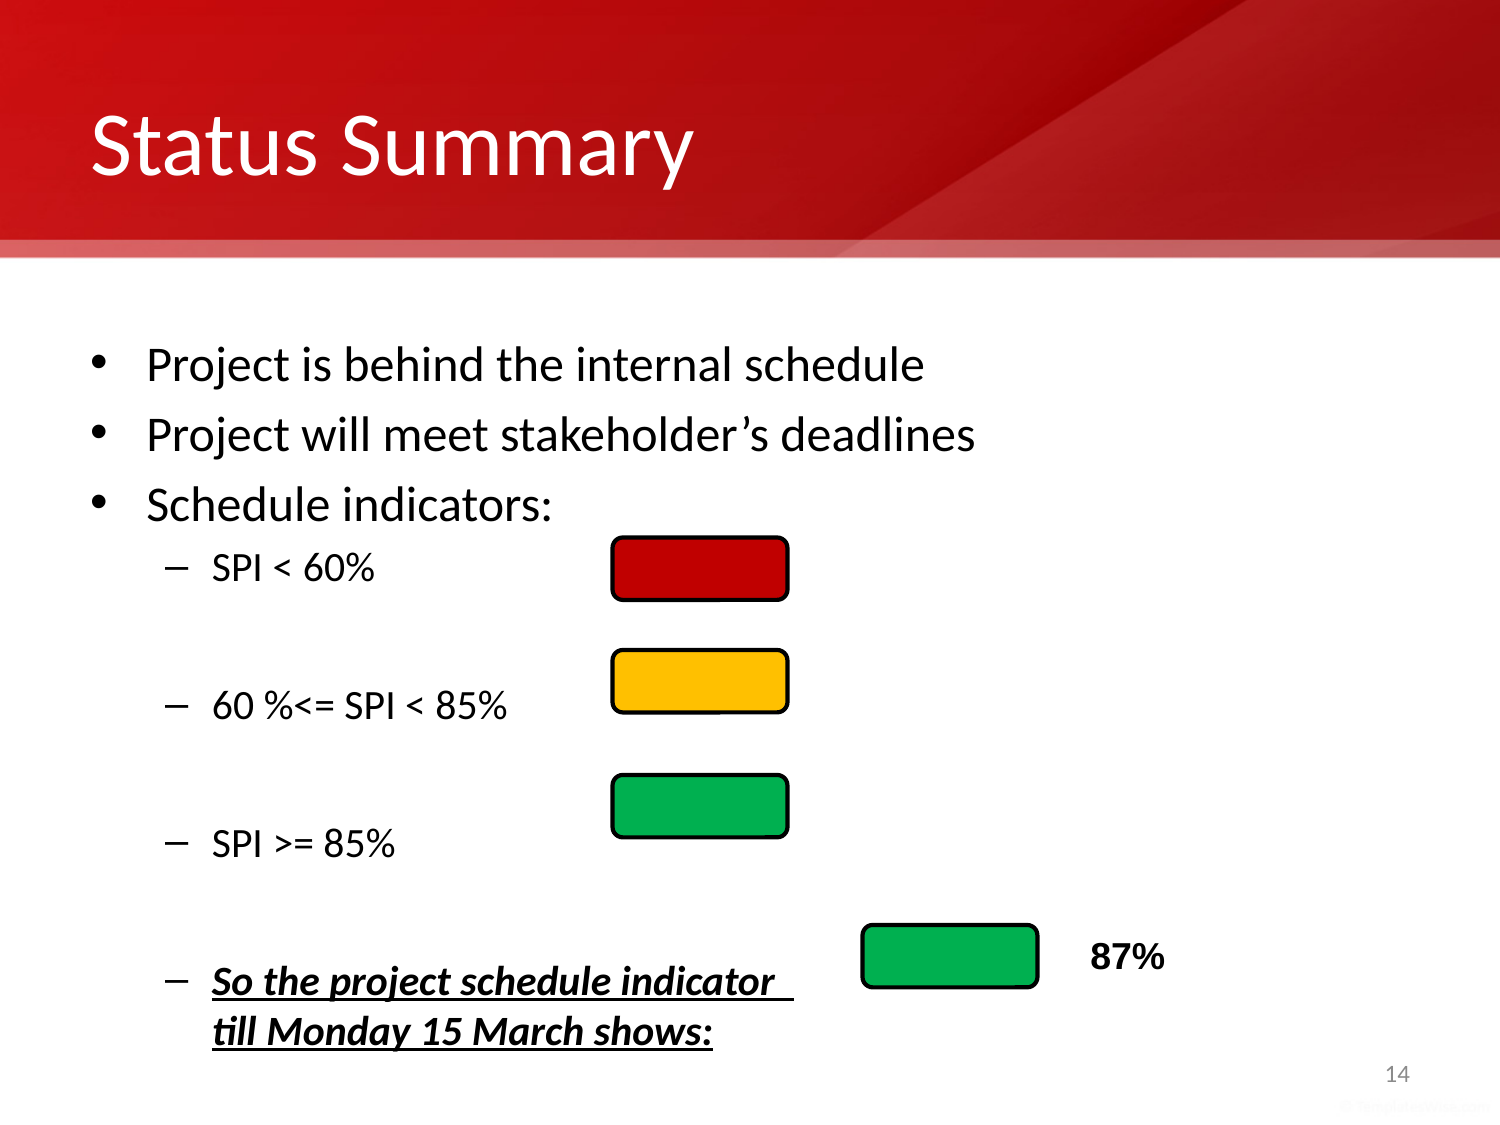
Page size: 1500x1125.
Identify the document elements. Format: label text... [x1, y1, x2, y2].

text_box [610, 647, 790, 715]
text_box 87% [1075, 924, 1181, 985]
text_box [610, 772, 790, 840]
list Project is behind the internal schedule Project will meet stakeholder’s deadlines Schedule indicators: SPI < 60% 60 %<= SPI < 85% SPI >= 85% So the project schedule indicator till Monday 15 March shows: [74, 323, 1426, 1067]
text_box [860, 922, 1040, 990]
slide_number 14 [1074, 1042, 1425, 1103]
text_box [610, 535, 790, 603]
title Status Summary [74, 44, 1426, 233]
picture [0, 0, 1500, 1125]
